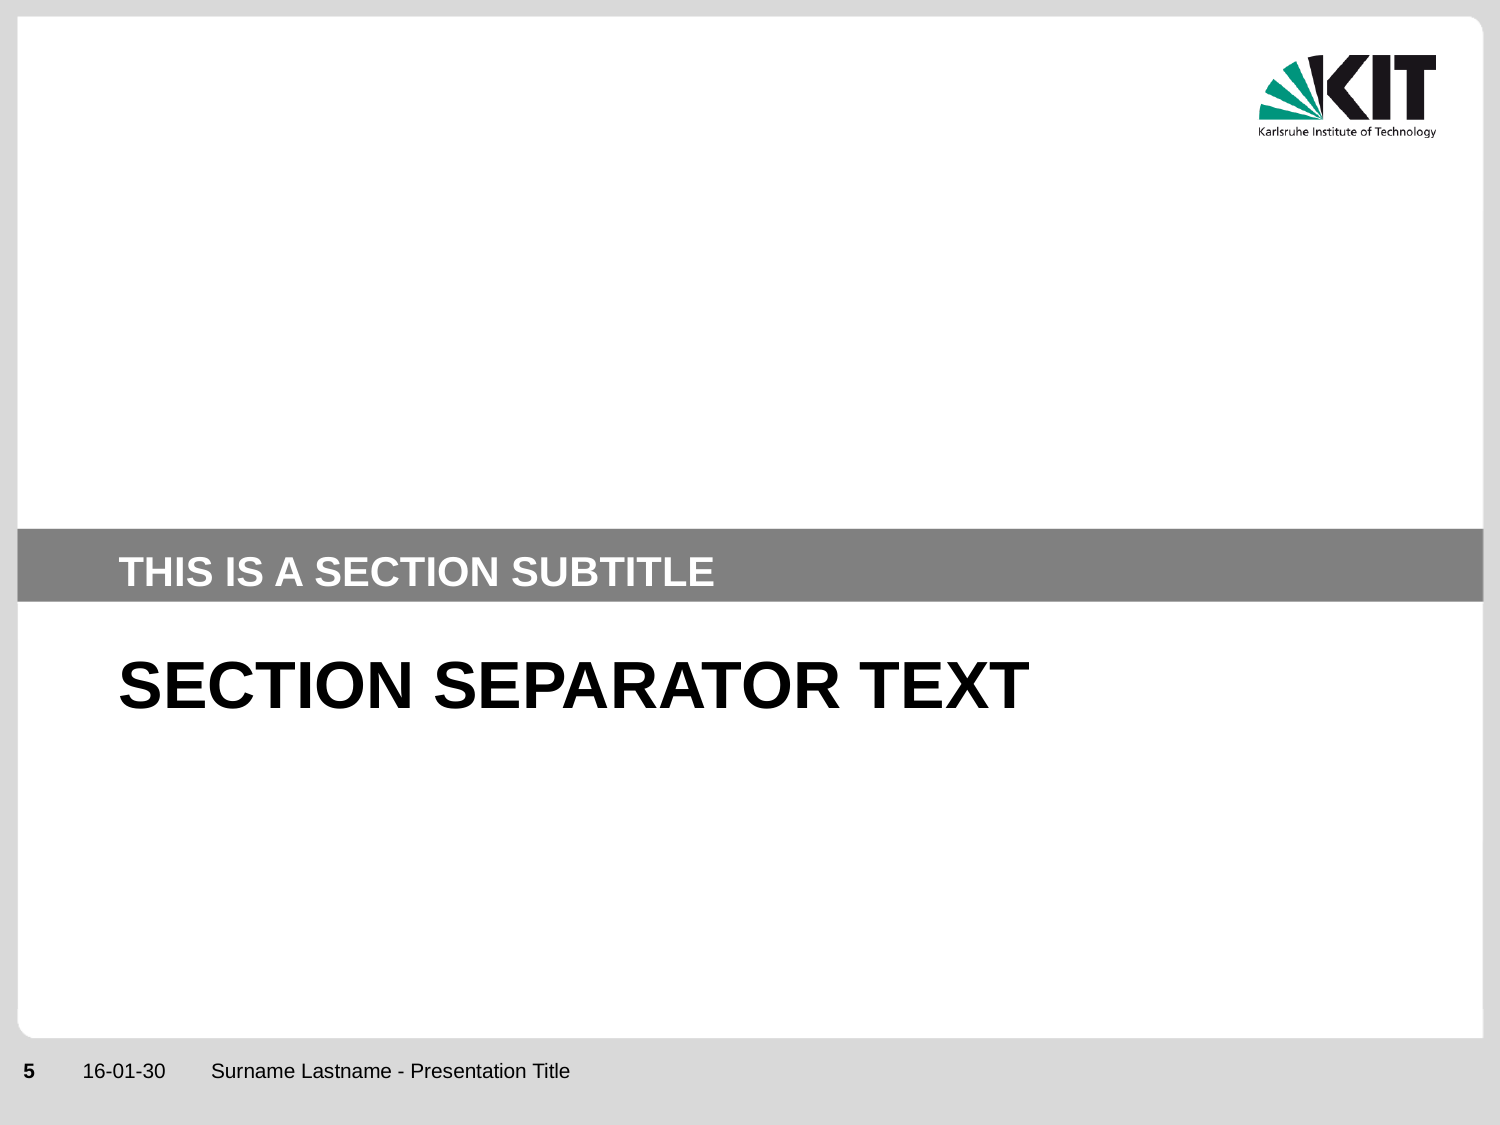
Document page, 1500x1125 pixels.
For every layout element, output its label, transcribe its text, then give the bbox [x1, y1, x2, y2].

list THIS IS A SECTION SUBTITLE [118, 442, 1394, 596]
title Section Separator Text [118, 641, 1394, 866]
footer Surname Lastname - Presentation Title [211, 1056, 957, 1117]
picture [0, 0, 1500, 1125]
